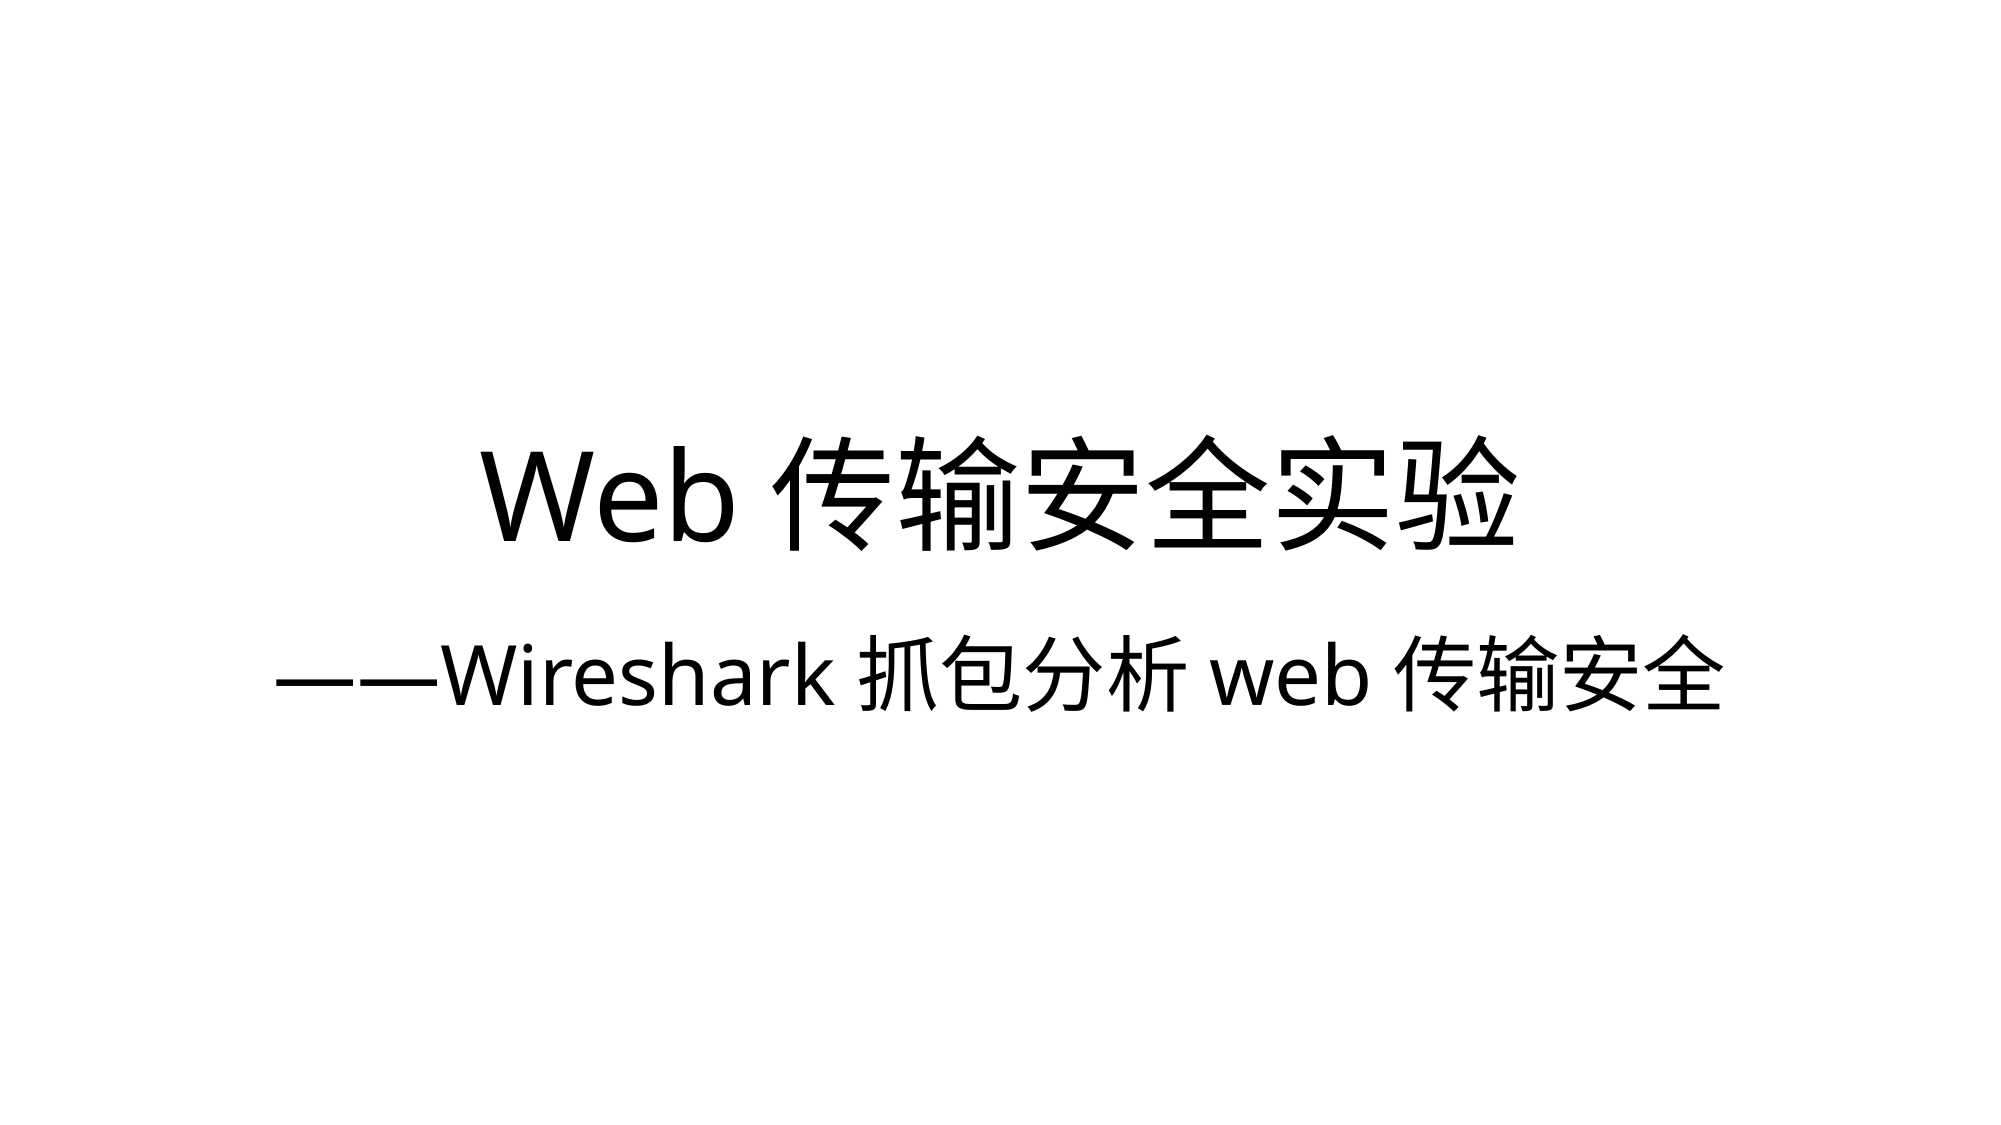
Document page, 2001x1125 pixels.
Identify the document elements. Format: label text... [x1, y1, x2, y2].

subtitle ——Wireshark抓包分析web传输安全 [249, 625, 1750, 898]
title Web传输安全实验 [249, 184, 1750, 576]
